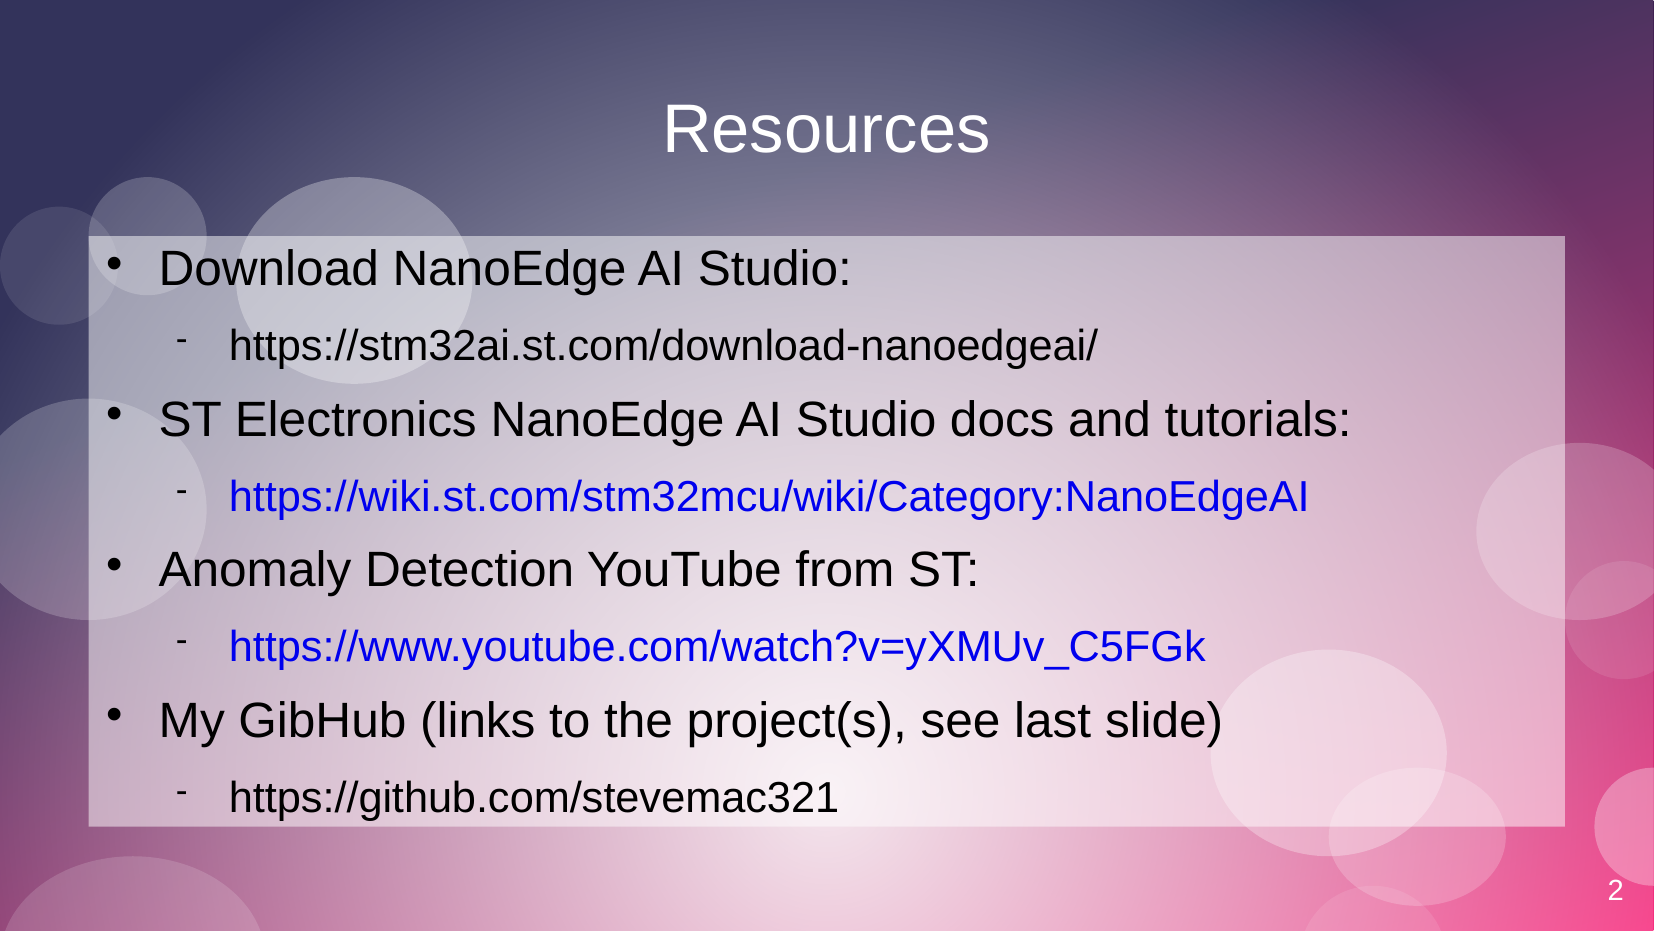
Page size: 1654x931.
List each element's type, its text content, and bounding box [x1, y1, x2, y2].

slide_number 2 [1240, 841, 1624, 906]
list Download NanoEdge AI Studio: https://stm32ai.st.com/download-nanoedgeai/ ST Electronics NanoEdge AI Studio docs and tutorials: https://wiki.st.com/stm32mcu/wiki/Category:NanoEdgeAI Anomaly Detection YouTube from ST: https://www.youtube.com/watch?v=yXMUv_C5FGk My GibHub (links to the project(s), see last slide) https://github.com/stevemac321 [88, 236, 1565, 827]
title Resources [88, 47, 1565, 204]
